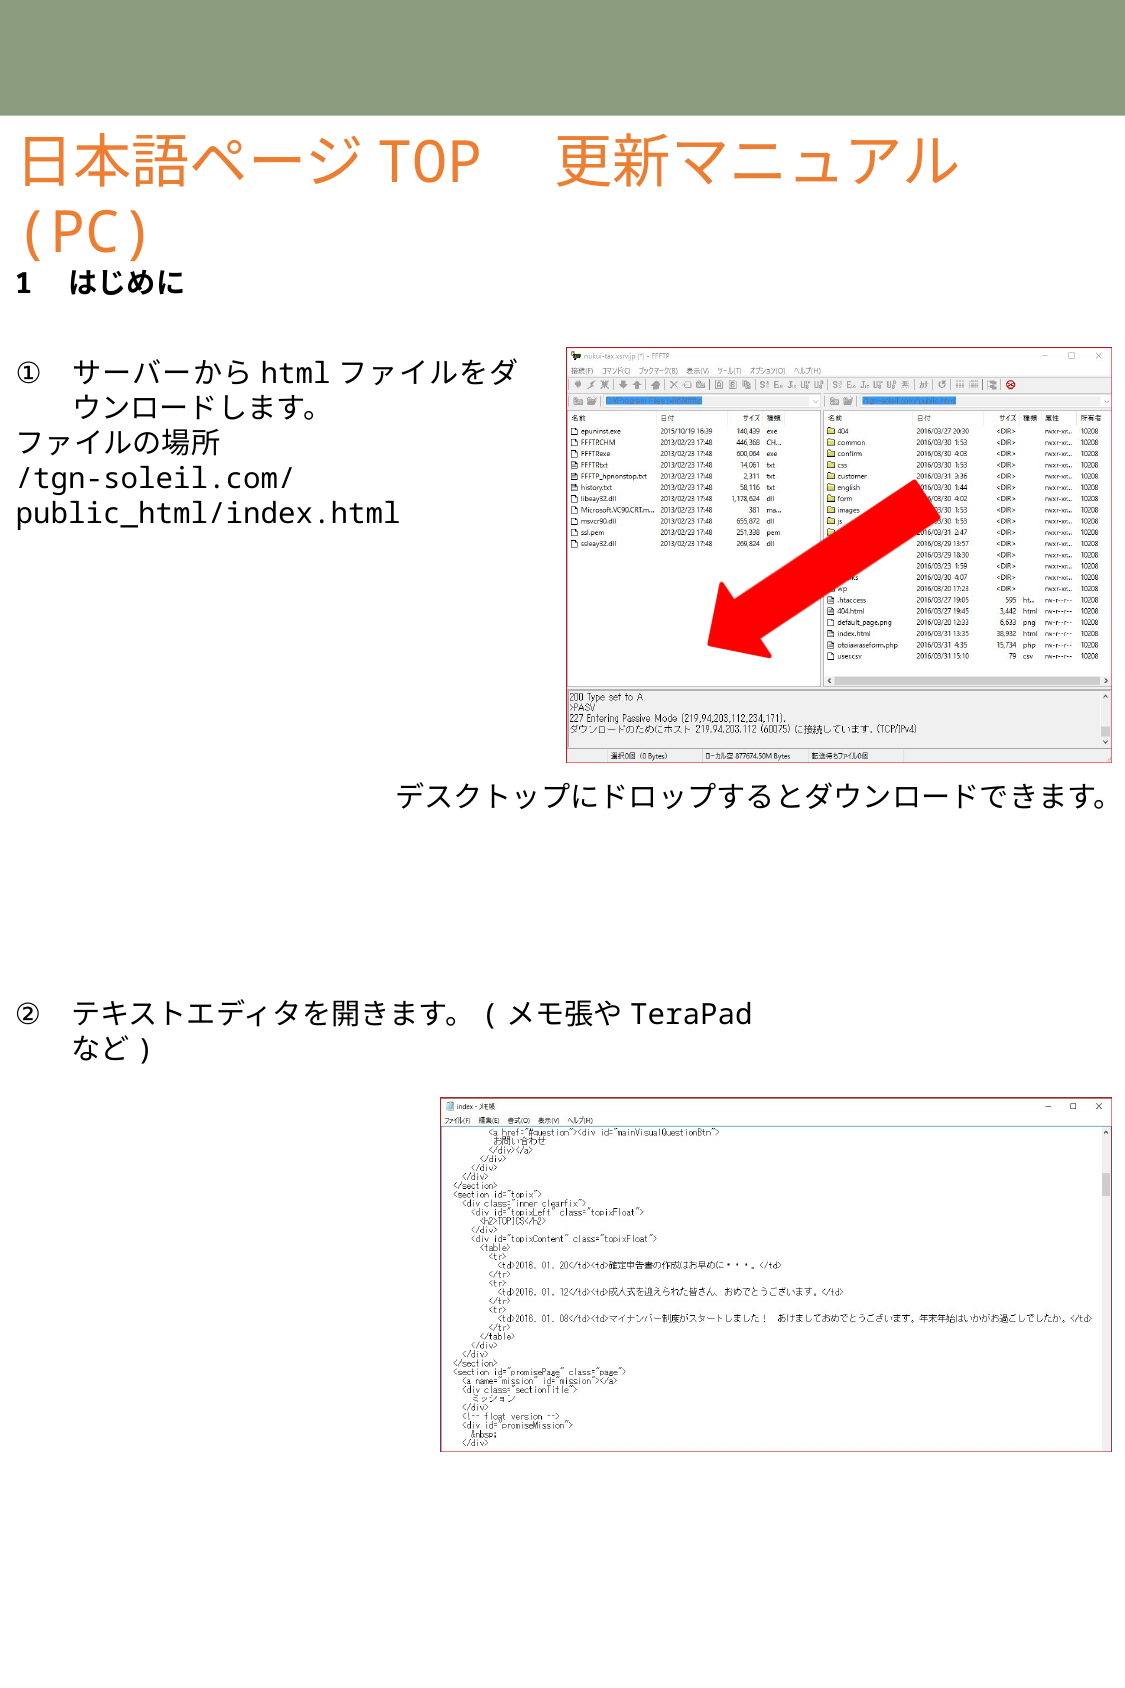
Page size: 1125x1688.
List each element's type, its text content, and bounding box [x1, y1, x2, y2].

text_box テキストエディタを開きます。(メモ張やTeraPadなど) [0, 987, 804, 1073]
text_box デスクトップにドロップするとダウンロードできます。 [380, 770, 1112, 821]
text_box サーバーからhtmlファイルをダウンロードします。 ファイルの場所 /tgn-soleil.com/public_html/index.html [0, 347, 535, 537]
text_box 1 はじめに [0, 257, 242, 308]
picture [566, 347, 1112, 763]
picture [440, 1097, 1112, 1452]
text_box 日本語ページTOP 更新マニュアル(PC) [0, 117, 1125, 272]
text_box [0, 0, 1125, 117]
